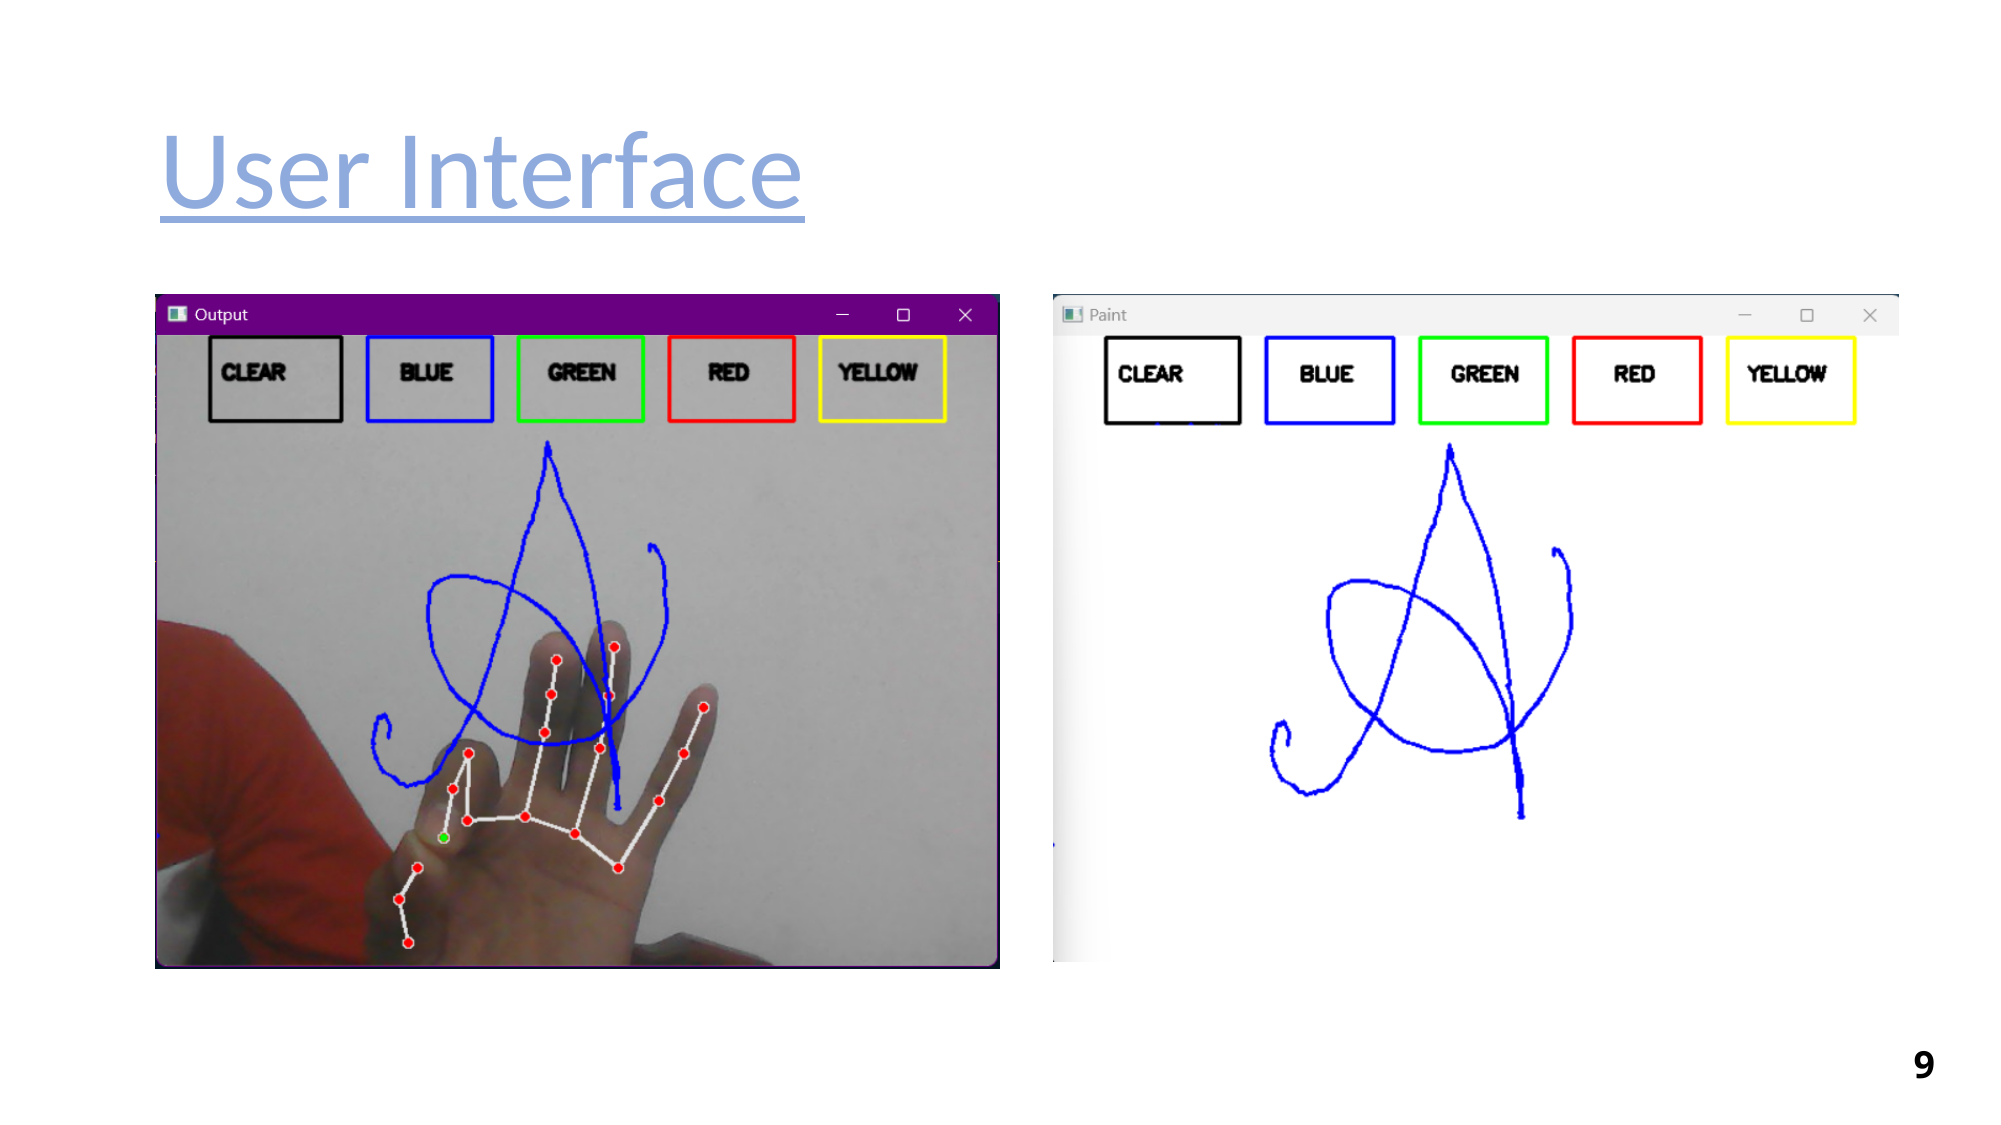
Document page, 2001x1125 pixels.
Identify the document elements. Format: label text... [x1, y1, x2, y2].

picture [1053, 294, 1899, 962]
text_box User Interface [145, 88, 1800, 239]
text_box 9 [1898, 1033, 2000, 1094]
picture [154, 294, 1000, 969]
